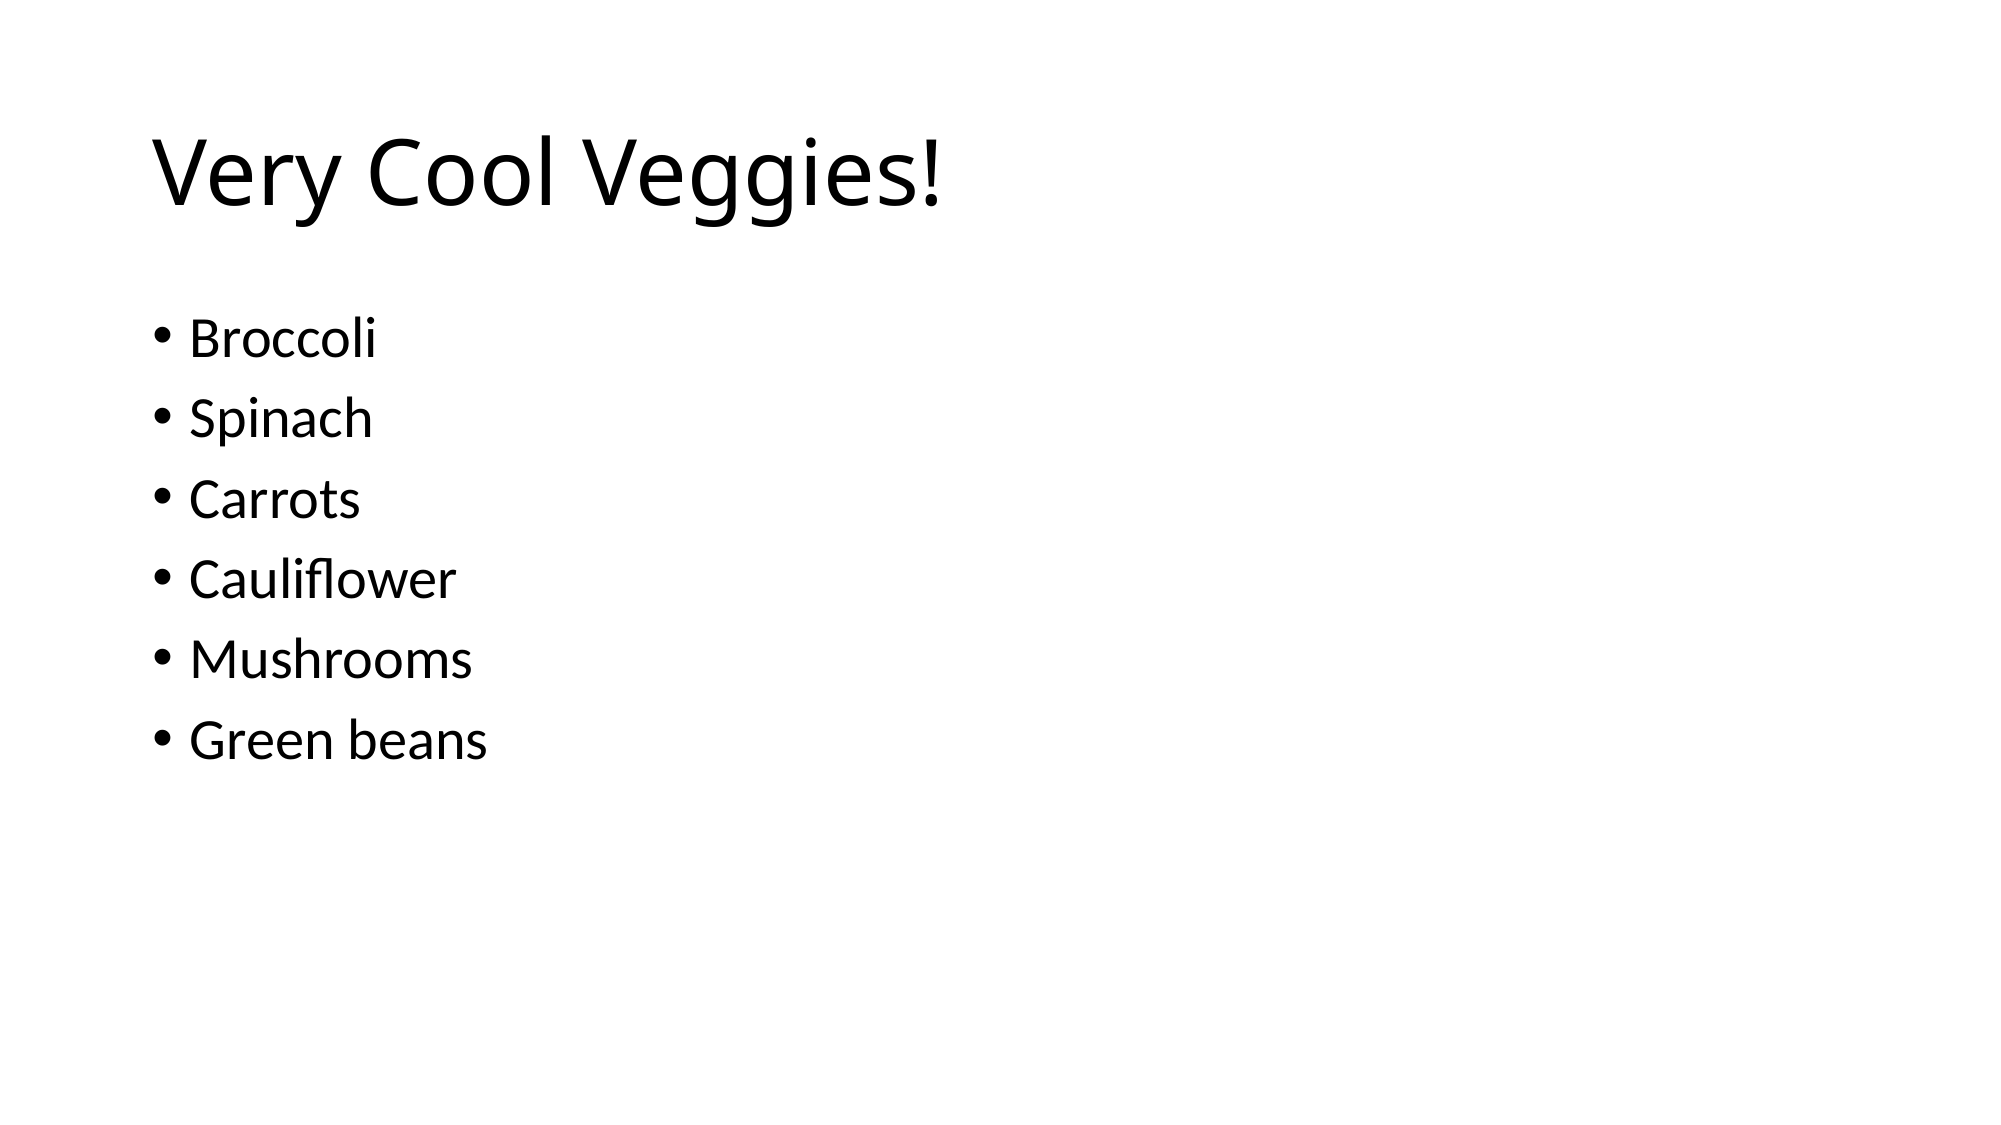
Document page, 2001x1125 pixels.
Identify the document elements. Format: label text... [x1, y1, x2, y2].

title Very Cool Veggies! [137, 59, 1863, 278]
list Broccoli Spinach Carrots Cauliflower Mushrooms Green beans [137, 299, 1863, 1014]
